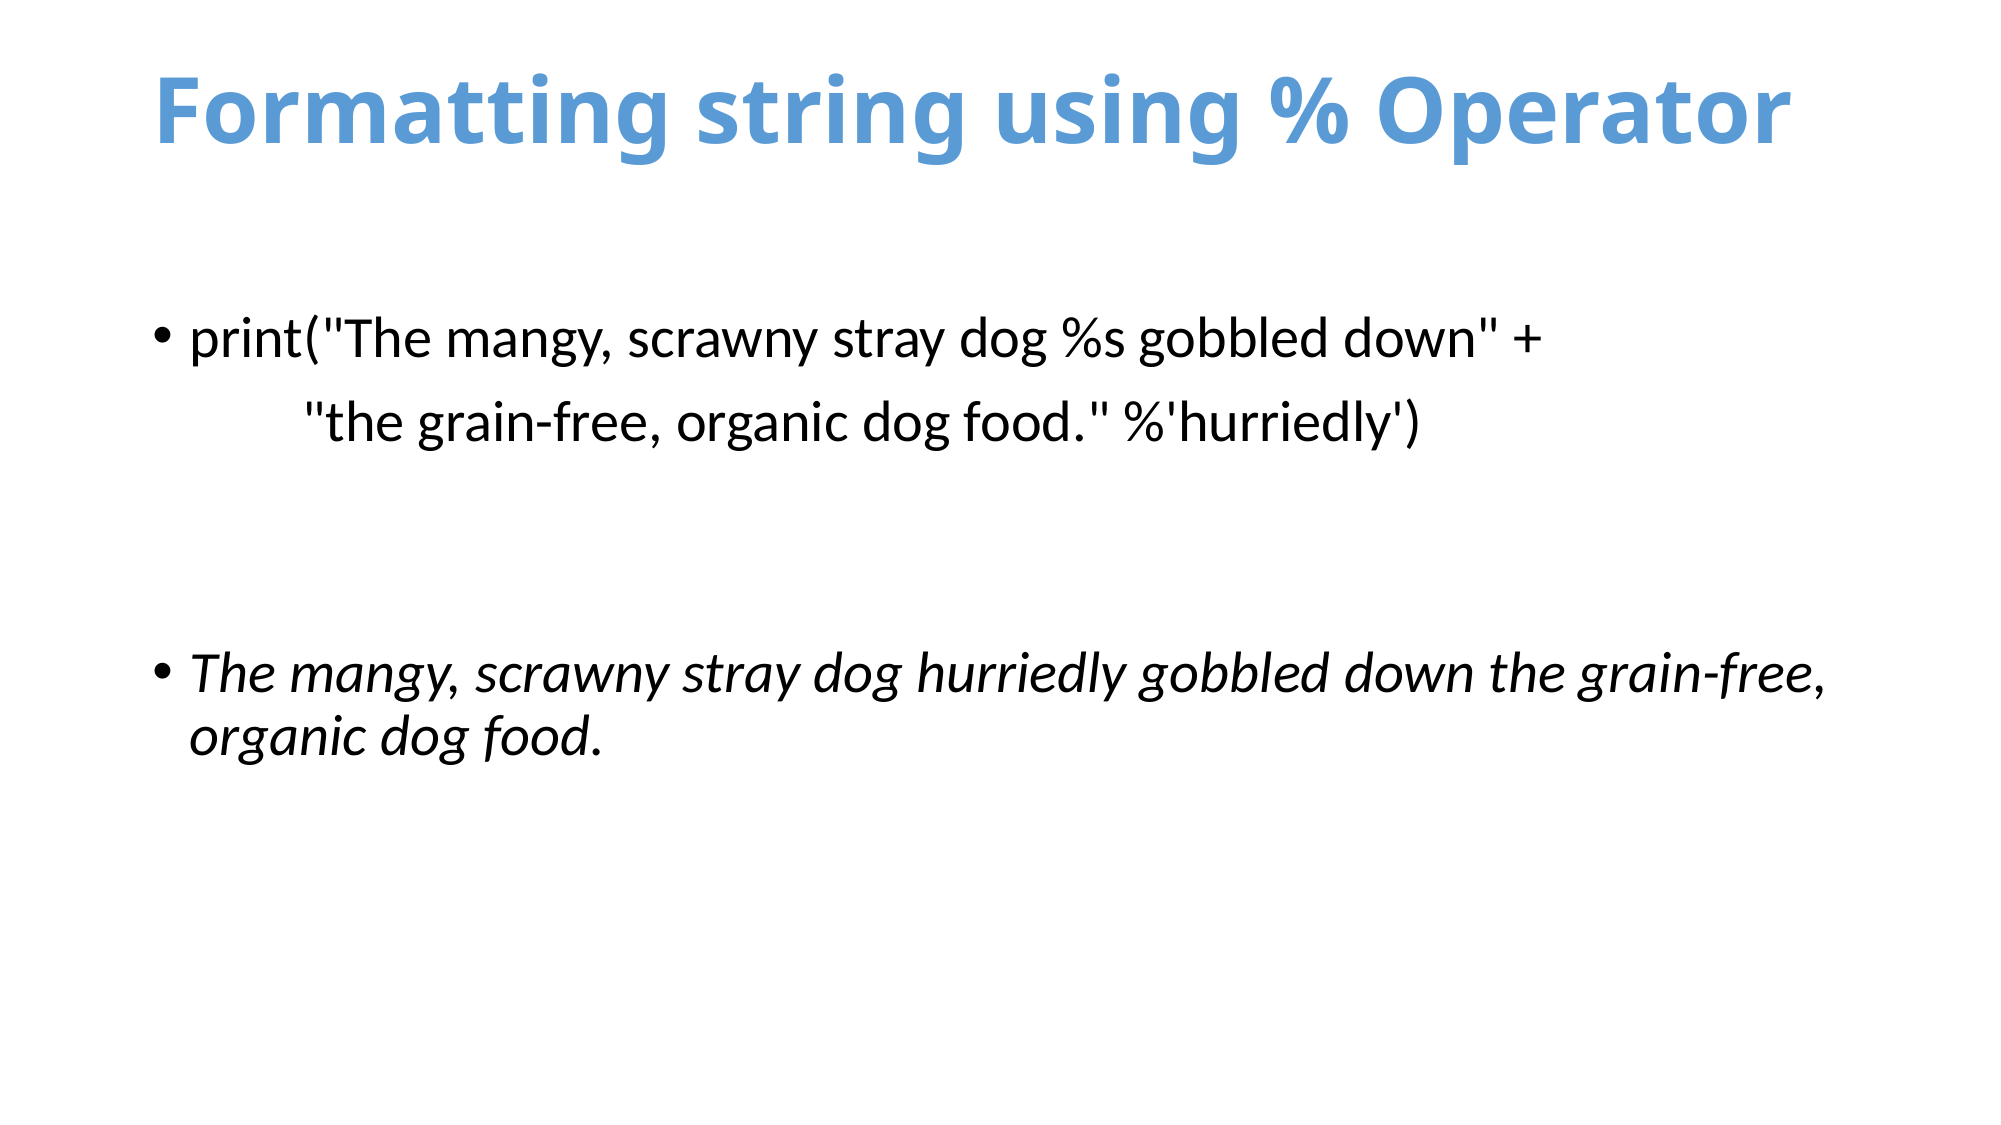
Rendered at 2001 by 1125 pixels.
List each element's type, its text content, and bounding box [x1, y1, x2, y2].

list print("The mangy, scrawny stray dog %s gobbled down" + "the grain-free, organic dog food." %'hurriedly') The mangy, scrawny stray dog hurriedly gobbled down the grain-free, organic dog food. [137, 299, 1863, 1014]
title Formatting string using % Operator [137, 59, 1863, 278]
